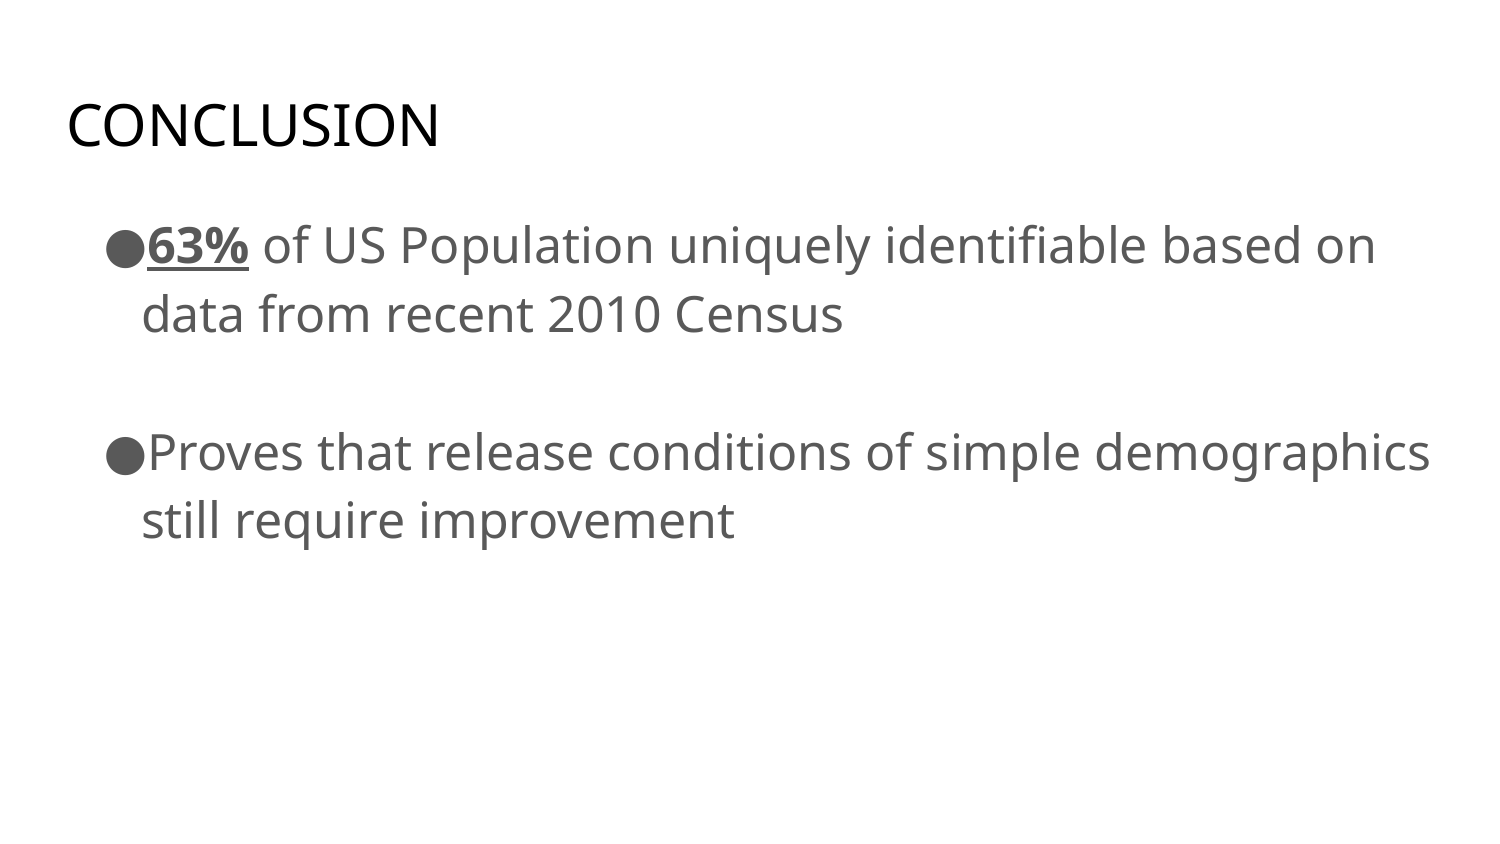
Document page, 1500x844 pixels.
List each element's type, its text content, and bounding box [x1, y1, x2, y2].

title CONCLUSION [51, 72, 1449, 167]
list 63% of US Population uniquely identifiable based on data from recent 2010 Census Proves that release conditions of simple demographics still require improvement [51, 189, 1449, 750]
